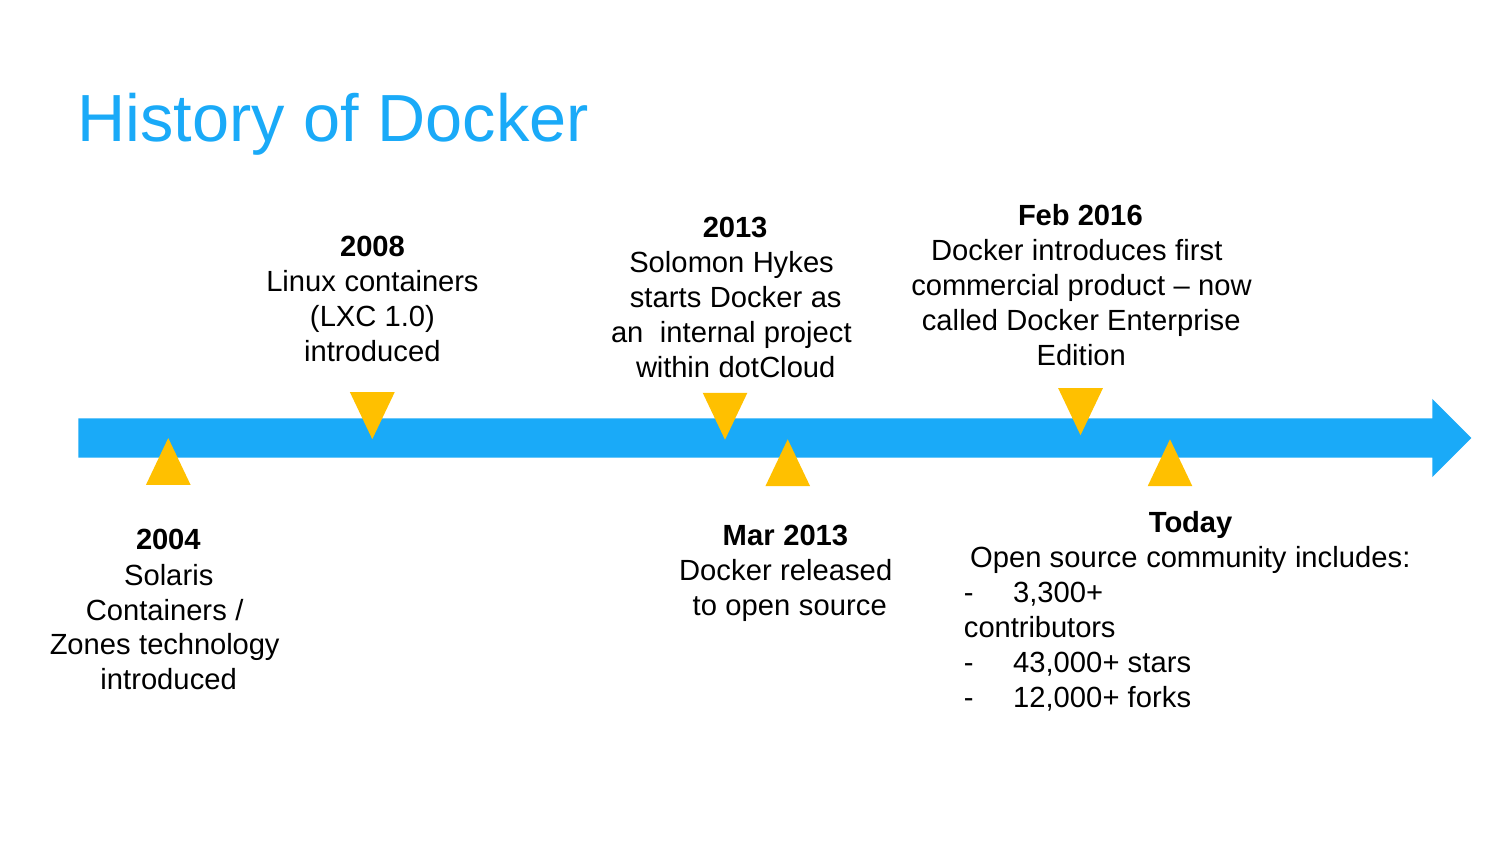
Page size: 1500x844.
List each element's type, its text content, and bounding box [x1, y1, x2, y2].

title History of Docker [75, 72, 591, 216]
text_box [765, 439, 811, 487]
text_box 2004 Solaris Containers / Zones technology introduced [39, 518, 298, 696]
text_box [349, 392, 395, 440]
text_box [145, 438, 191, 485]
text_box Today Open source community includes: [968, 501, 1412, 574]
text_box Mar 2013 Docker released to open source [676, 514, 894, 622]
text_box [702, 392, 748, 440]
text_box [1058, 388, 1103, 436]
text_box 2008 Linux containers (LXC 1.0) introduced [264, 225, 481, 368]
text_box Feb 2016 Docker introduces first commercial product – now called Docker Enterprise Edition [908, 194, 1253, 372]
text_box - 3,300+ contributors - 43,000+ stars - 12,000+ forks [961, 571, 1264, 713]
text_box 2013 Solomon Hykes starts Docker as an internal project within dotCloud [607, 205, 863, 383]
text_box [78, 398, 1472, 478]
text_box [1147, 439, 1193, 487]
